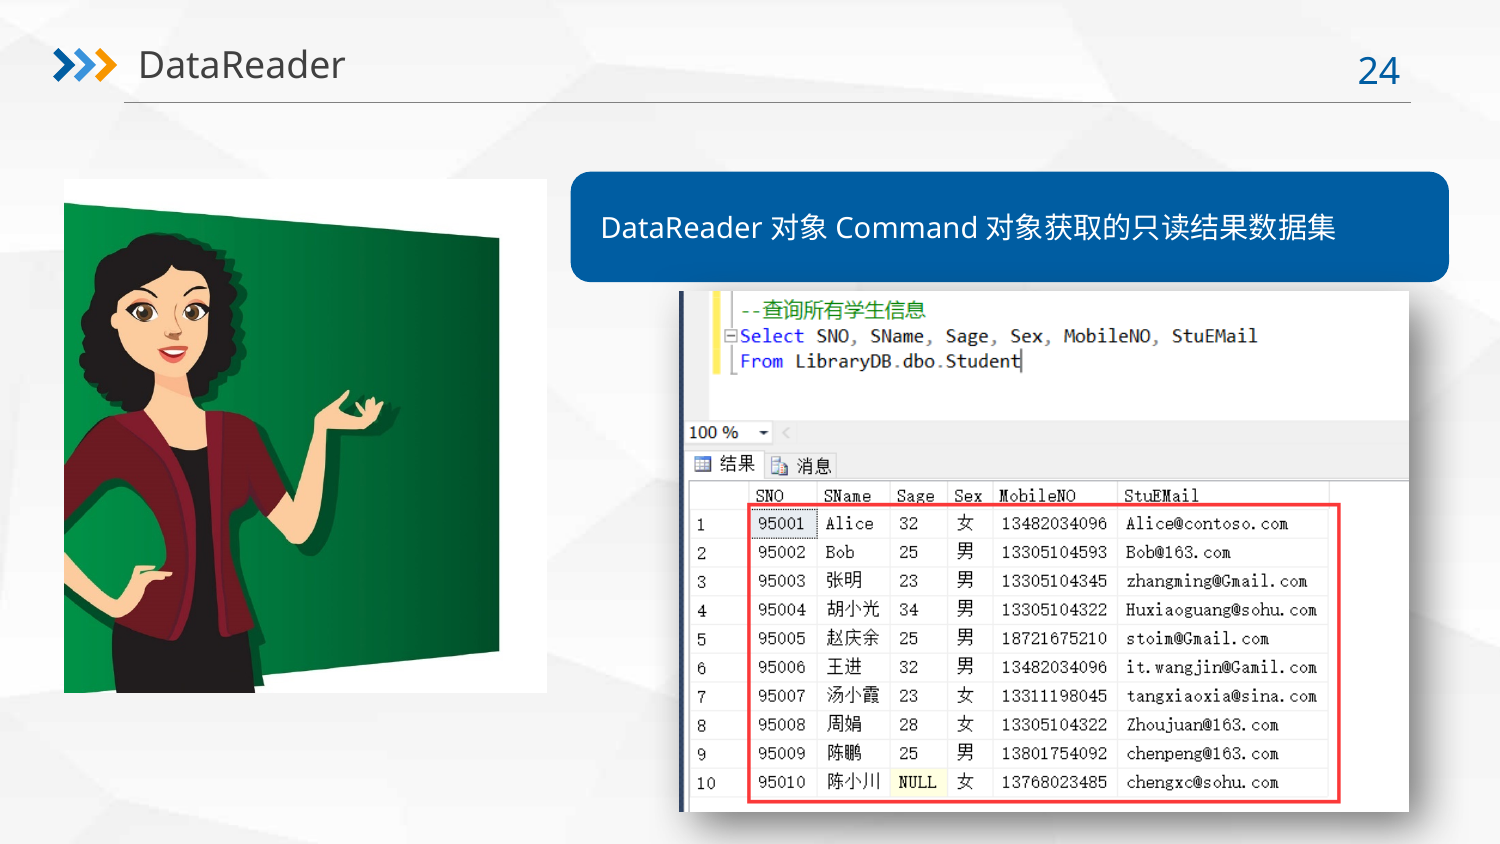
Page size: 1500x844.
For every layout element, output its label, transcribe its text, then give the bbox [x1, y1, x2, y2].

picture [0, 0, 1500, 844]
text_box DataReader对象Command对象获取的只读结果数据集 [570, 171, 1450, 283]
text_box DataReader [135, 32, 349, 95]
